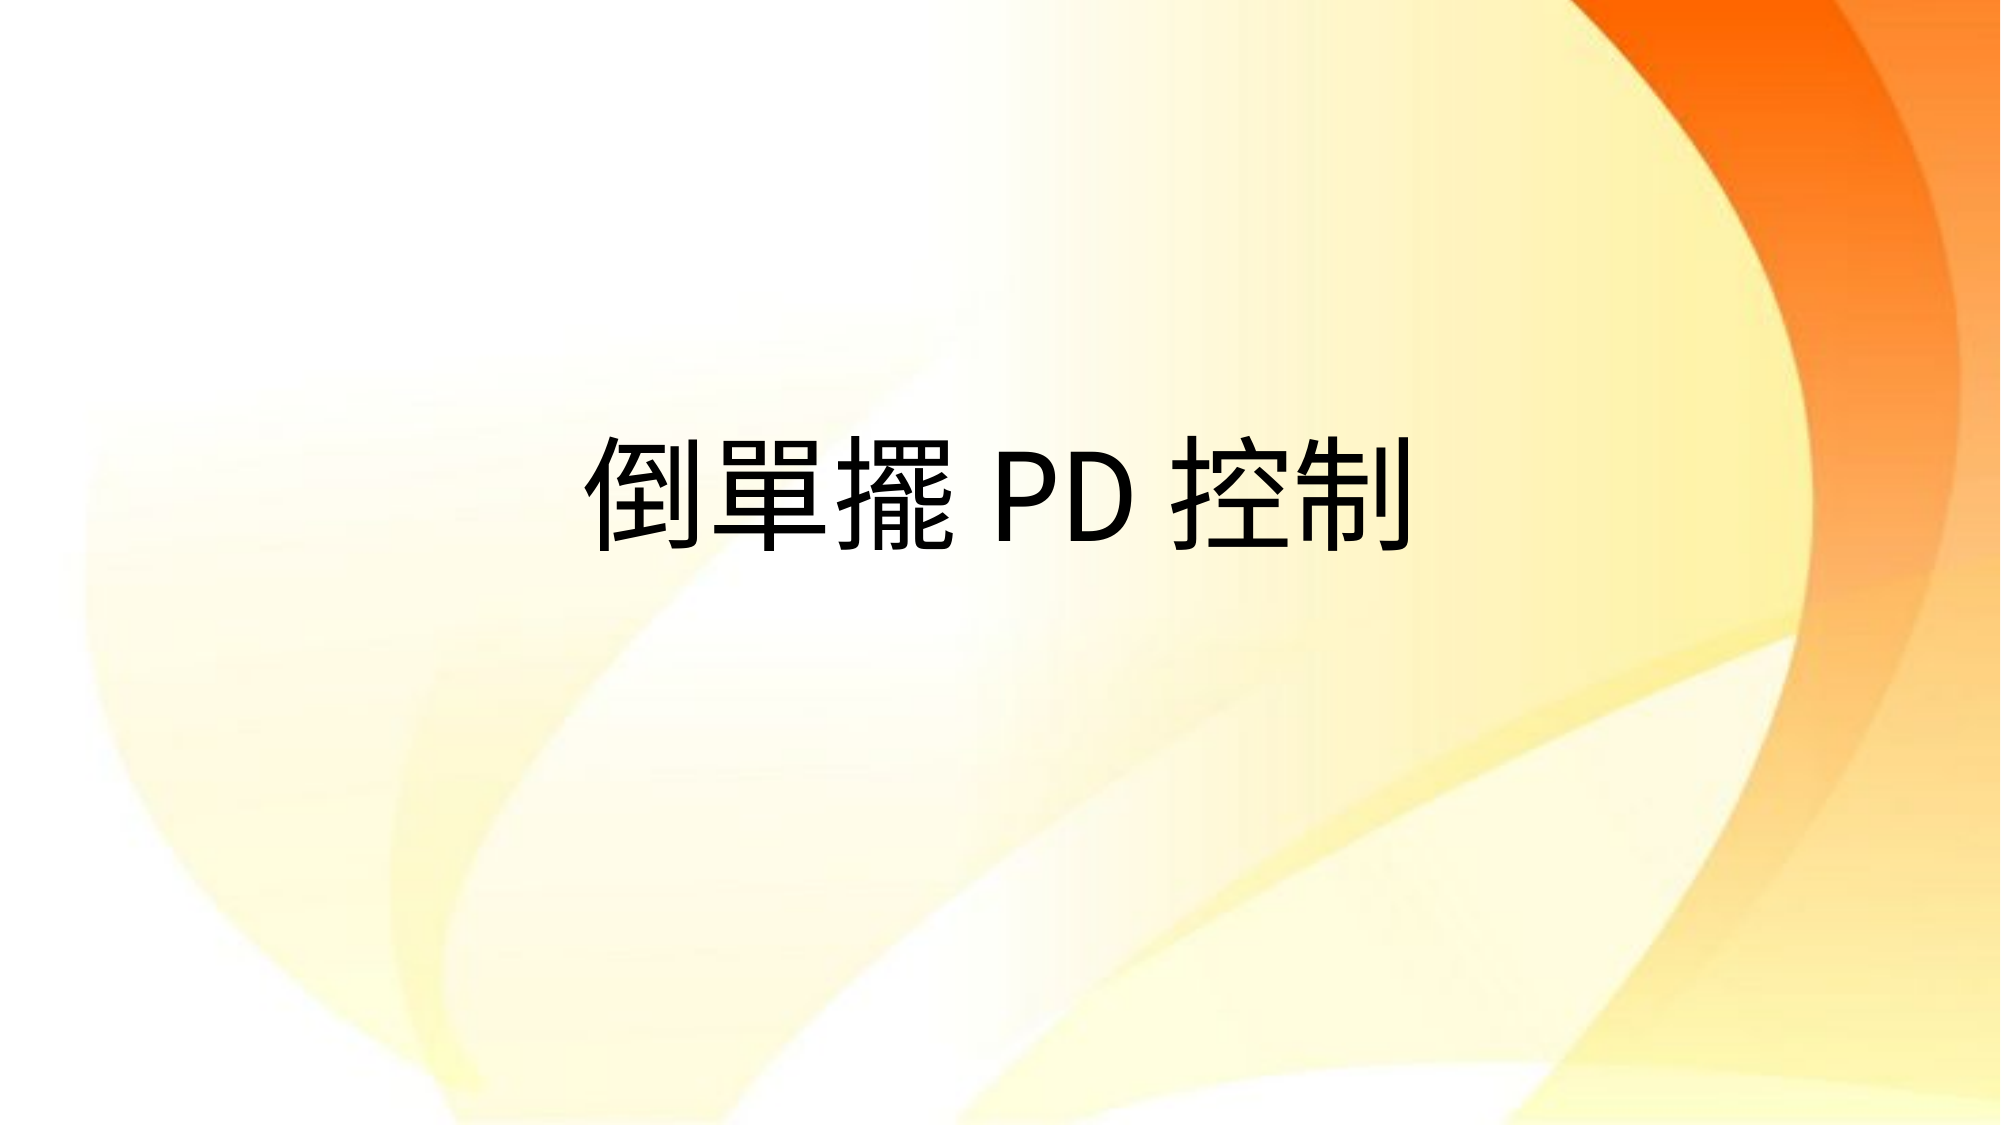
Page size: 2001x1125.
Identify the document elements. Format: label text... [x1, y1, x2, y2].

title 倒單擺PD控制 [249, 184, 1750, 576]
picture [0, 0, 2001, 1125]
